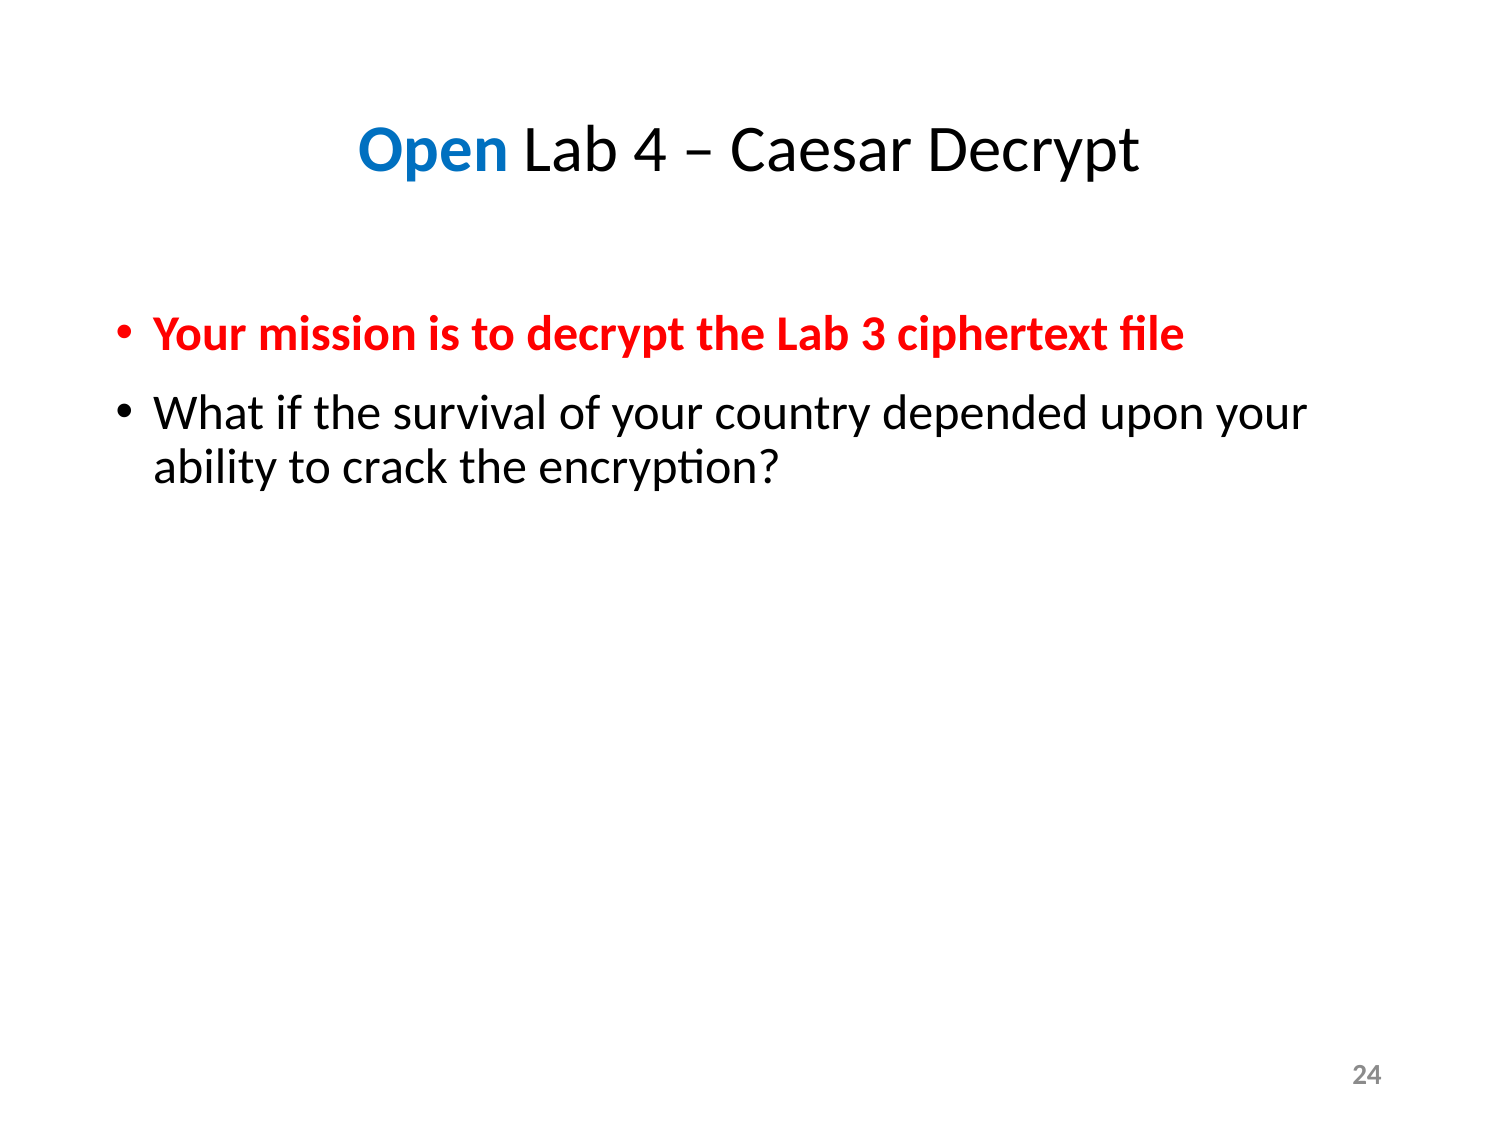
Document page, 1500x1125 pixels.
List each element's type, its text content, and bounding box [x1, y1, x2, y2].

slide_number 24 [1059, 1042, 1397, 1103]
list Your mission is to decrypt the Lab 3 ciphertext file What if the survival of your country depended upon your ability to crack the encryption? [100, 299, 1397, 1058]
title Open Lab 4 – Caesar Decrypt [103, 59, 1397, 241]
